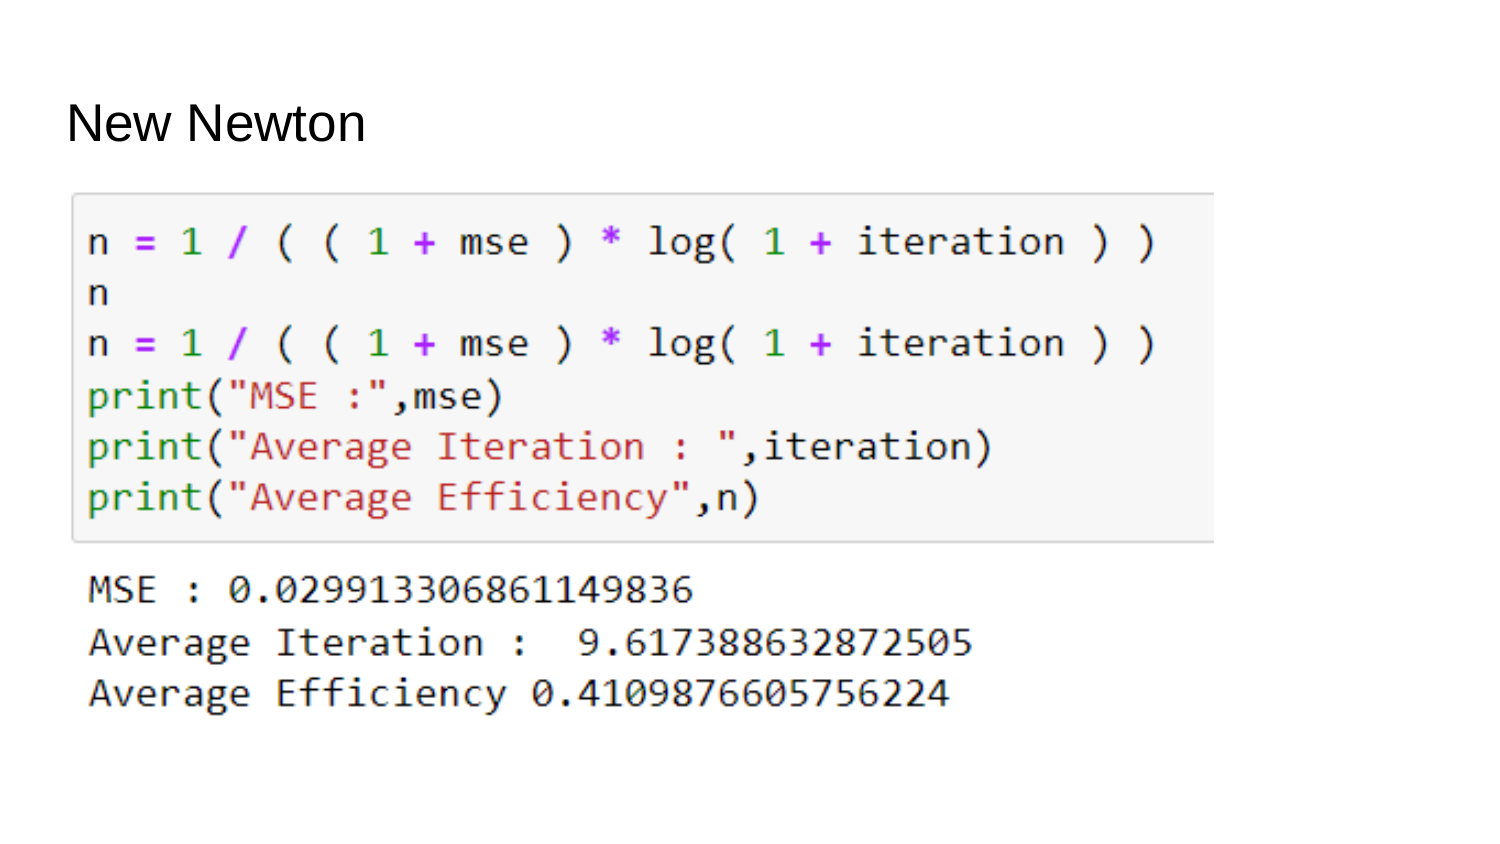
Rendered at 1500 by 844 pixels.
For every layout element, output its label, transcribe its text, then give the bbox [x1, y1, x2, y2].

picture [61, 180, 1214, 764]
title New Newton [51, 72, 1449, 167]
